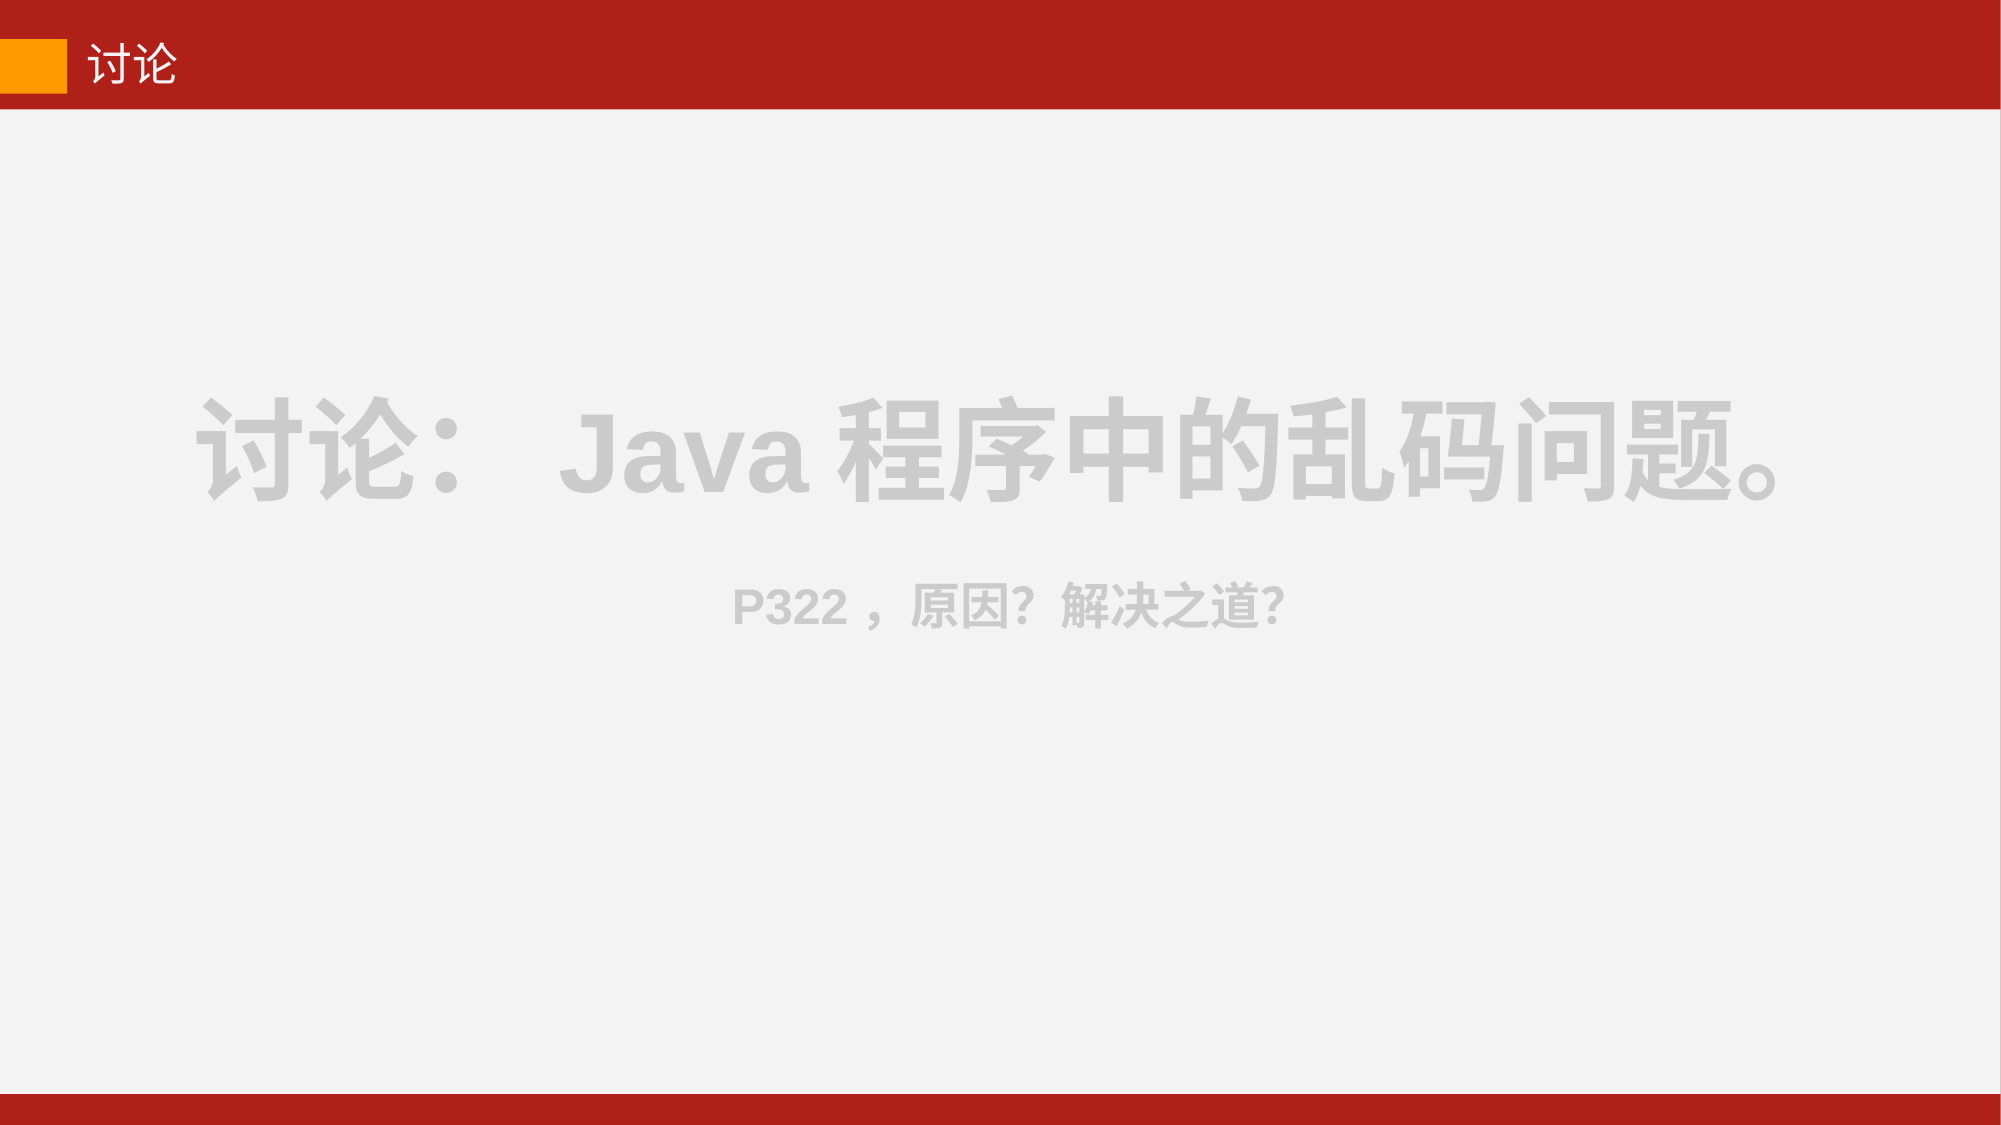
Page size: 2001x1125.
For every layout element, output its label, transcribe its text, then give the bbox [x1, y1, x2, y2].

text_box [0, 109, 2001, 1094]
text_box 讨论：Java程序中的乱码问题。 P322，原因？解决之道？ [179, 372, 1863, 643]
text_box [0, 39, 68, 94]
text_box 讨论 [72, 28, 194, 99]
